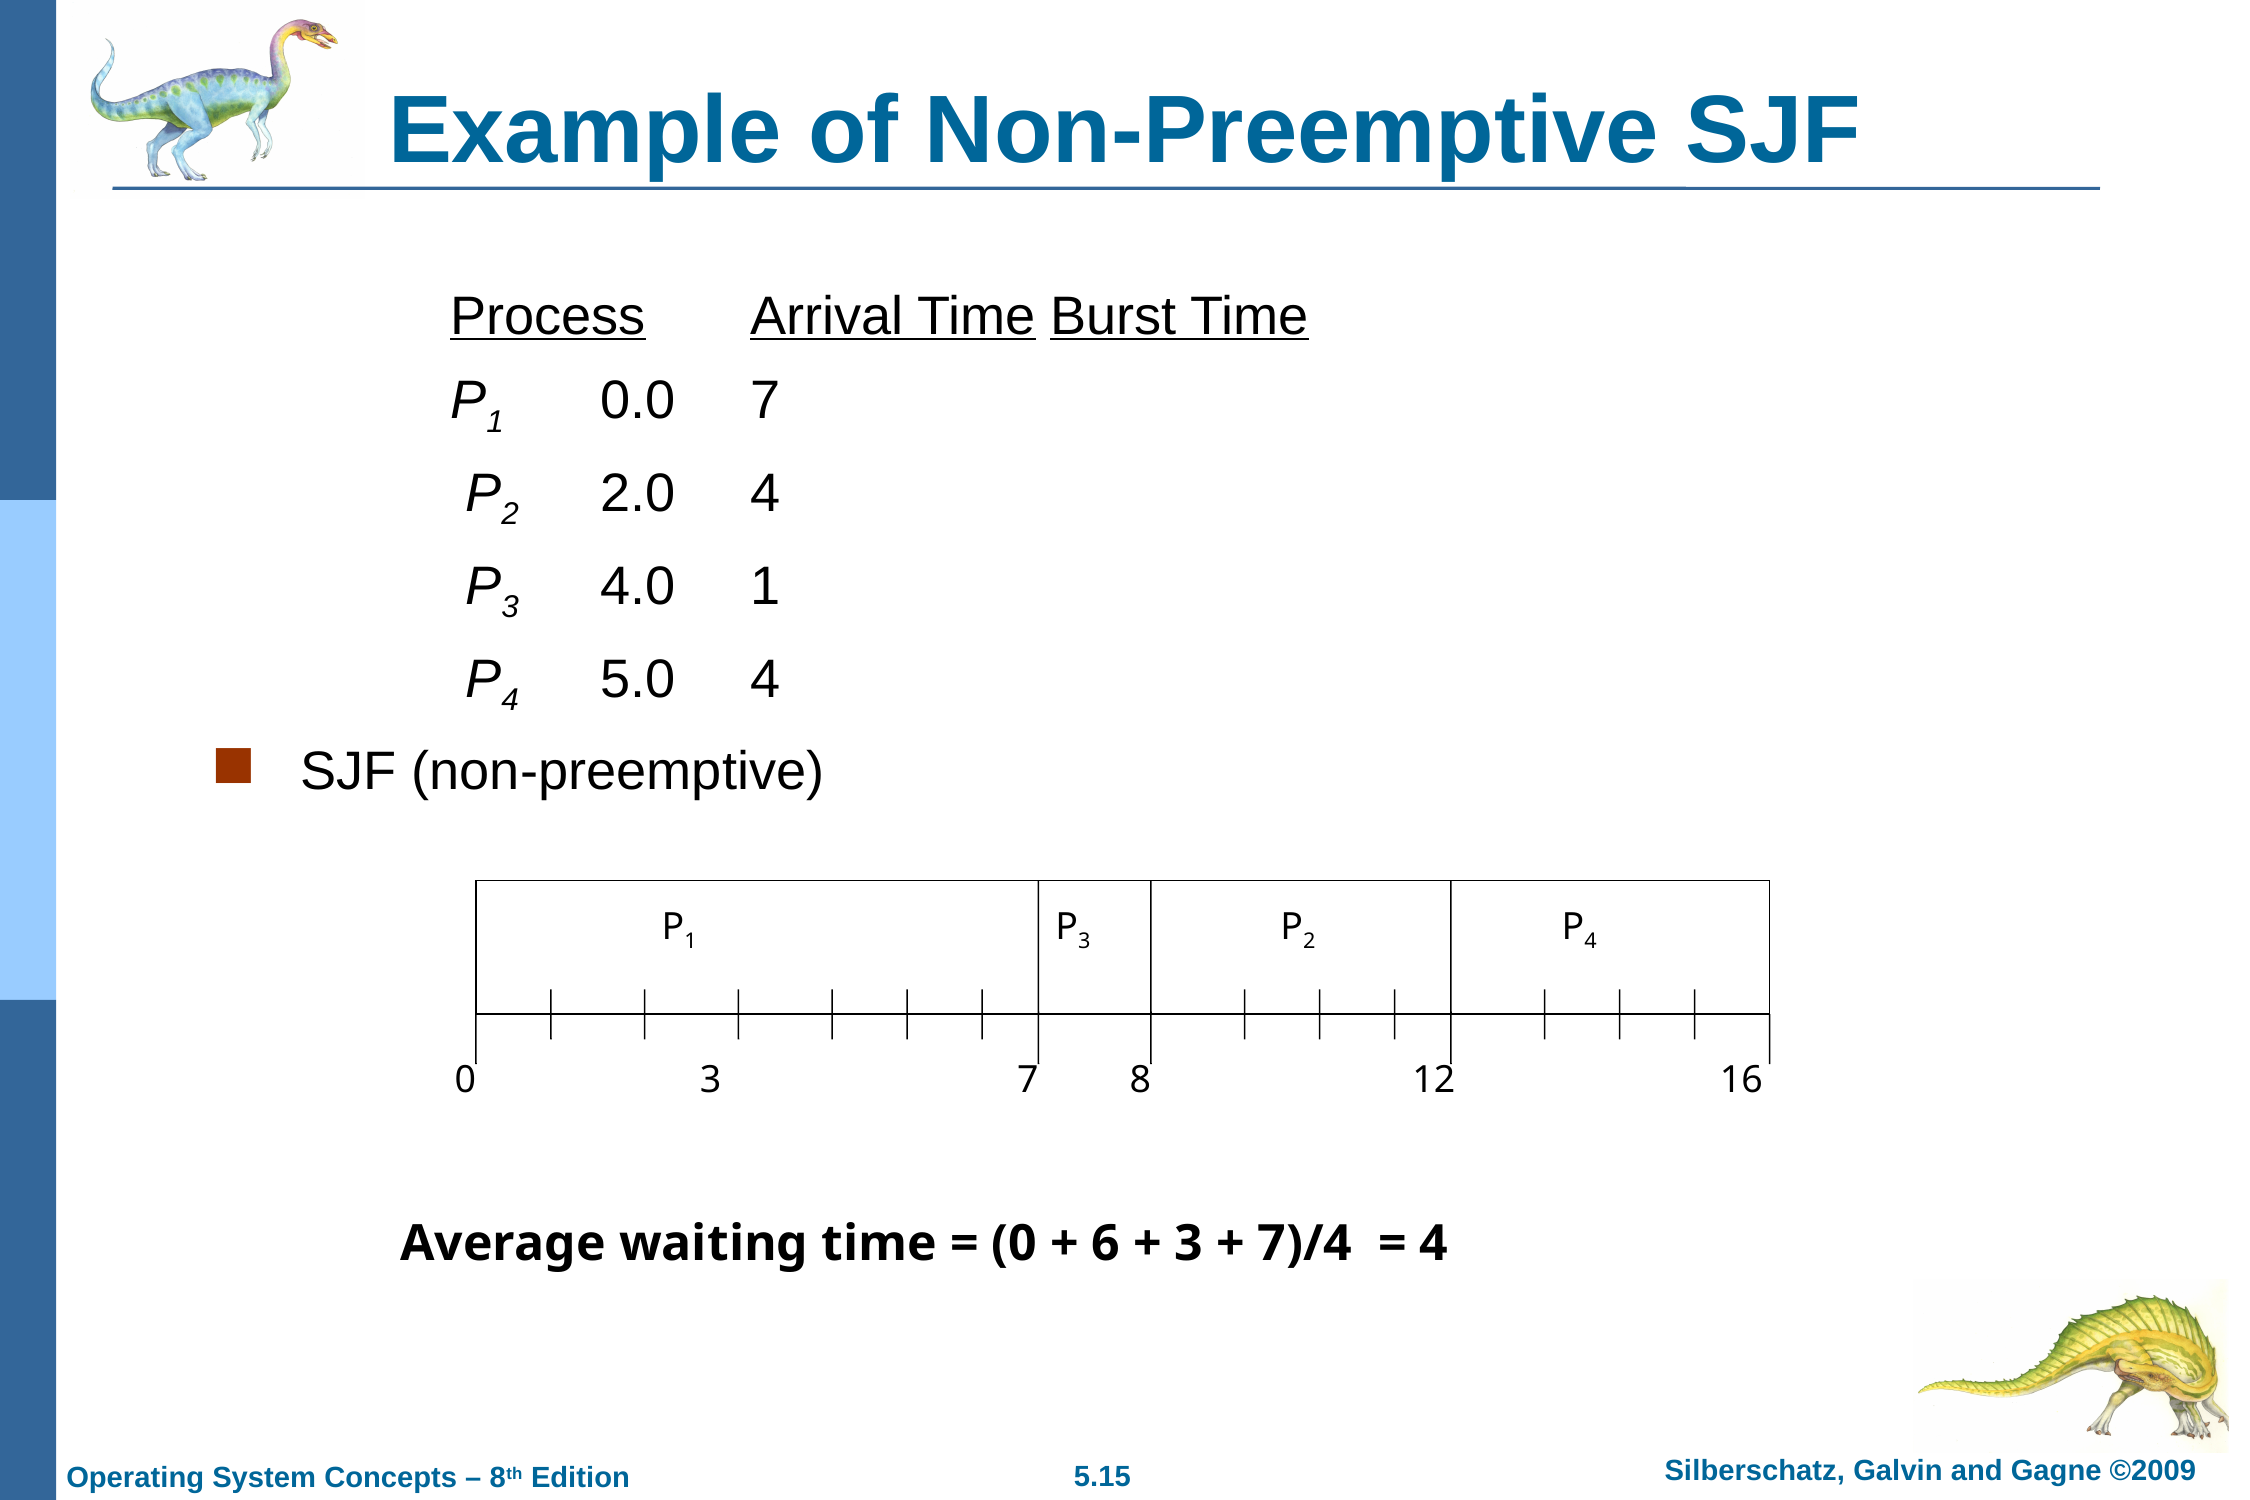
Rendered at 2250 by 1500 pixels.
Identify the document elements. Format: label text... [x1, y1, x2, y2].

picture [70, 0, 365, 199]
title Example of Non-Preemptive SJF [112, 60, 2138, 187]
picture [1913, 1279, 2229, 1453]
list Process Arrival Time Burst Time P1 0.0 7 P2 2.0 4 P3 4.0 1 P4 5.0 4 SJF (non-preemptive) [198, 269, 2224, 1261]
text_box Average waiting time = (0 + 6 + 3 + 7)/4 = 4 [385, 1203, 1464, 1338]
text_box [438, 880, 1782, 1109]
